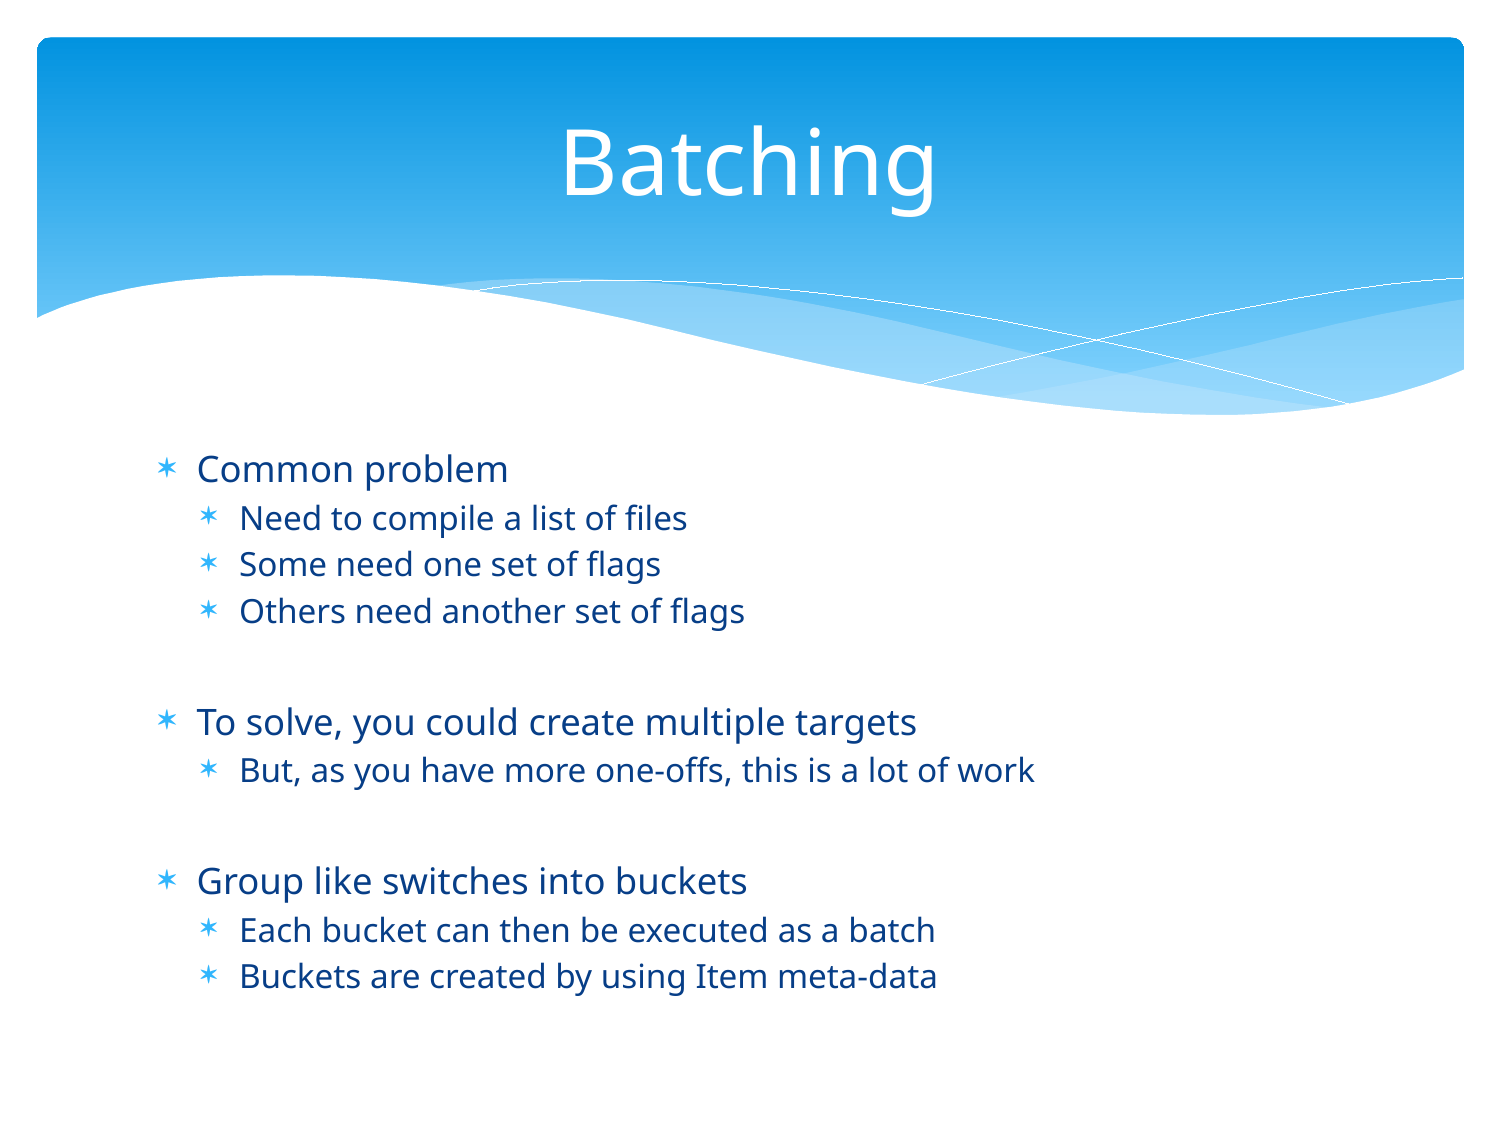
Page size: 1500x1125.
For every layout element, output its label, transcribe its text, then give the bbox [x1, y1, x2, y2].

title Batching [75, 55, 1425, 261]
list Common problem Need to compile a list of files Some need one set of flags Others need another set of flags To solve, you could create multiple targets But, as you have more one-offs, this is a lot of work Group like switches into buckets Each bucket can then be executed as a batch Buckets are created by using Item meta-data [143, 438, 1359, 1005]
